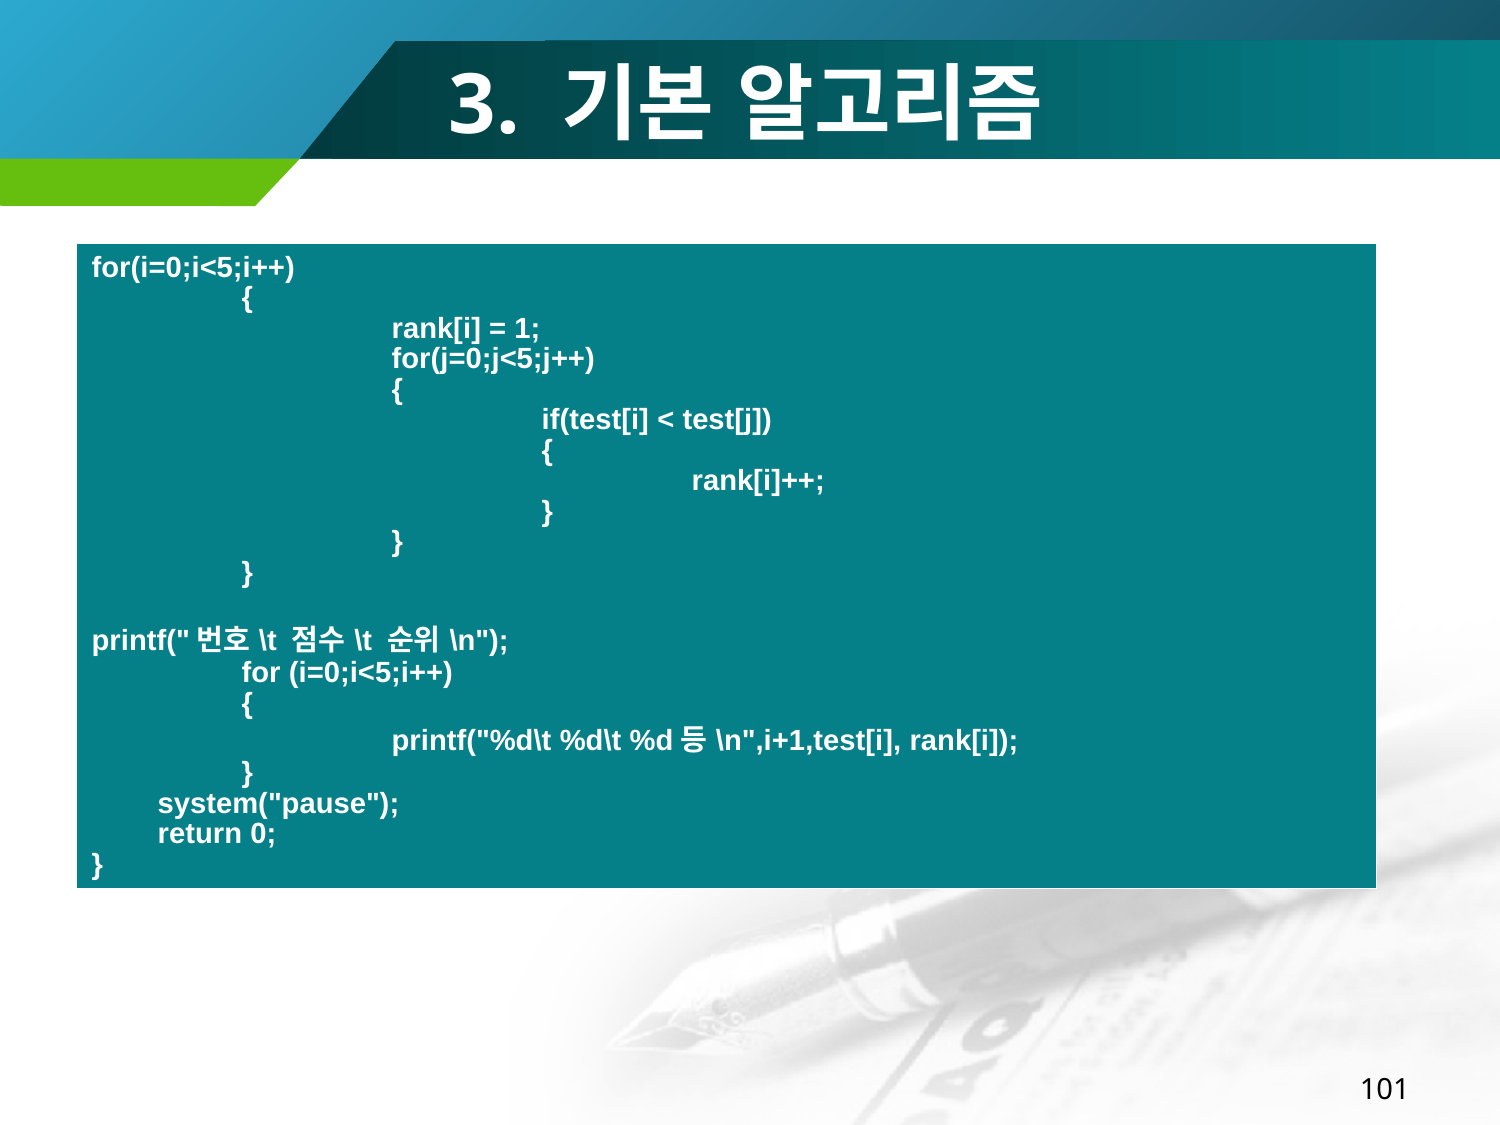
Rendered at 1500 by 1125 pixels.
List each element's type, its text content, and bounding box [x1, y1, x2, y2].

table_header for(i=0;i<5;i++) { rank[i] = 1; for(j=0;j<5;j++) { if(test[i] < test[j]) { rank[i]++; } } } printf("번호\t 점수\t 순위\n"); for (i=0;i<5;i++) { printf("%d\t %d\t %d등\n",i+1,test[i], rank[i]); } system("pause"); return 0; } [77, 244, 1376, 888]
picture [490, 448, 1500, 1125]
title 3. 기본 알고리즘 [433, 36, 1500, 163]
slide_number 101 [1074, 1062, 1426, 1103]
